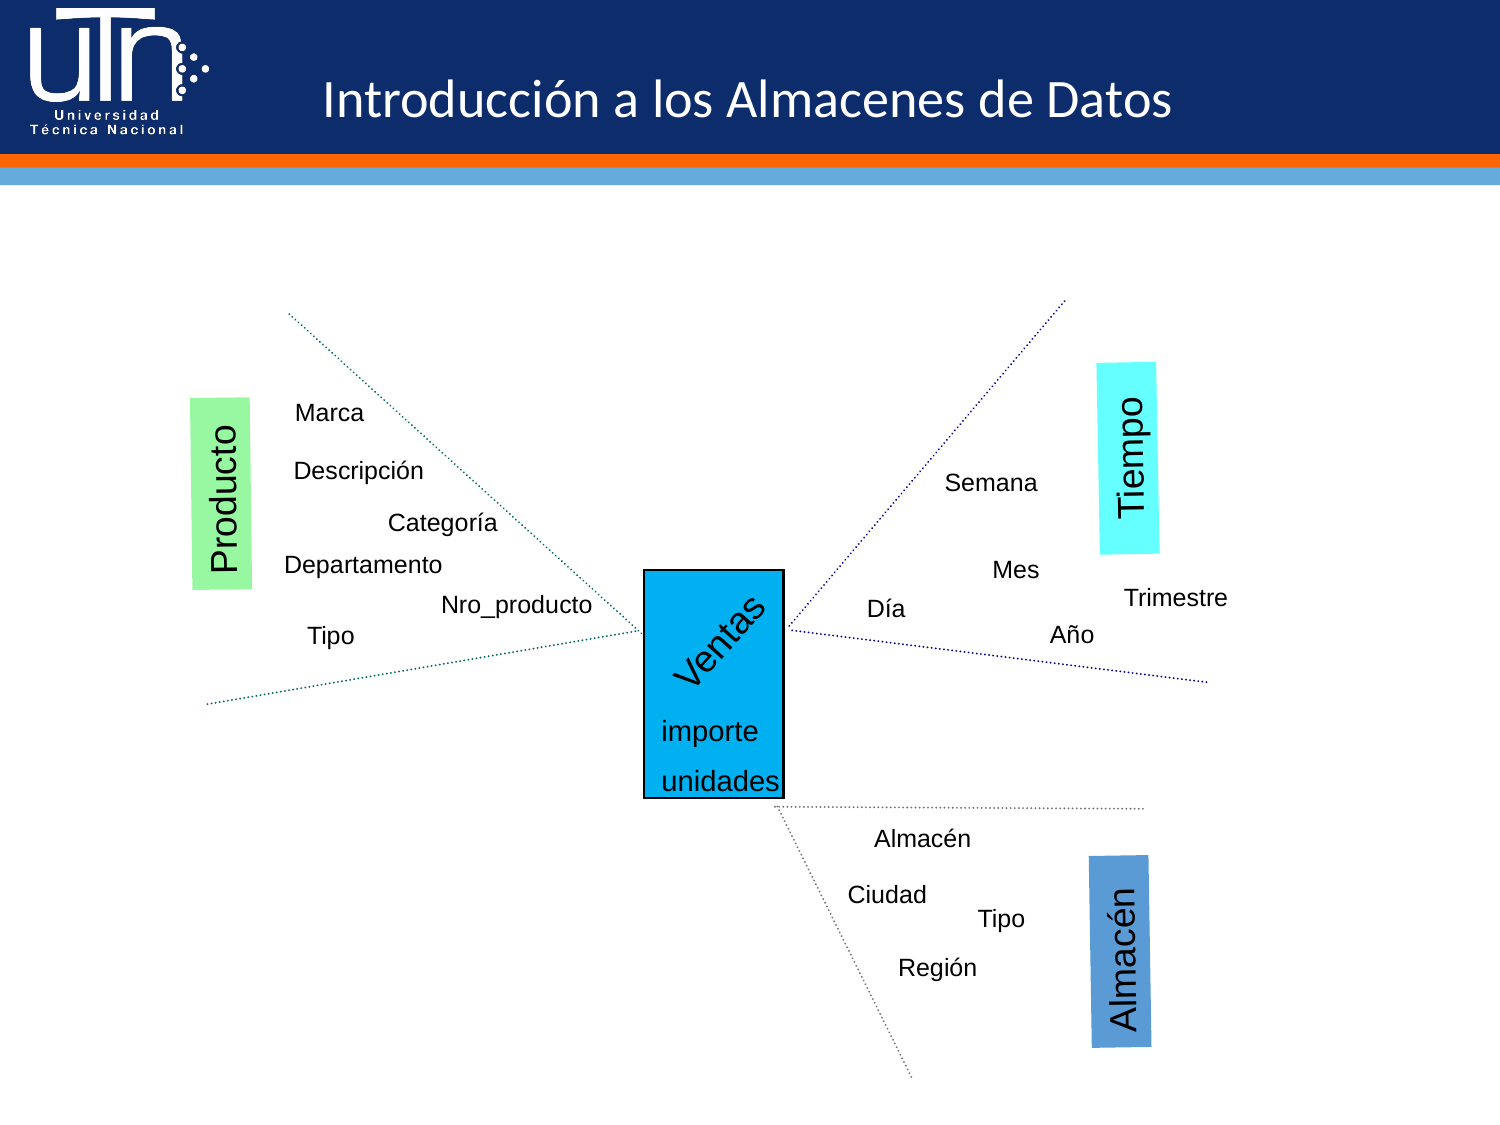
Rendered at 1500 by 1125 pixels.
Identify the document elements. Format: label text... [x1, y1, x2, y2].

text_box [191, 314, 645, 705]
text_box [782, 298, 1248, 683]
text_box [774, 806, 1151, 1079]
picture [0, 0, 1500, 154]
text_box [643, 527, 811, 808]
text_box Introducción a los Almacenes de Datos [176, 38, 1319, 153]
